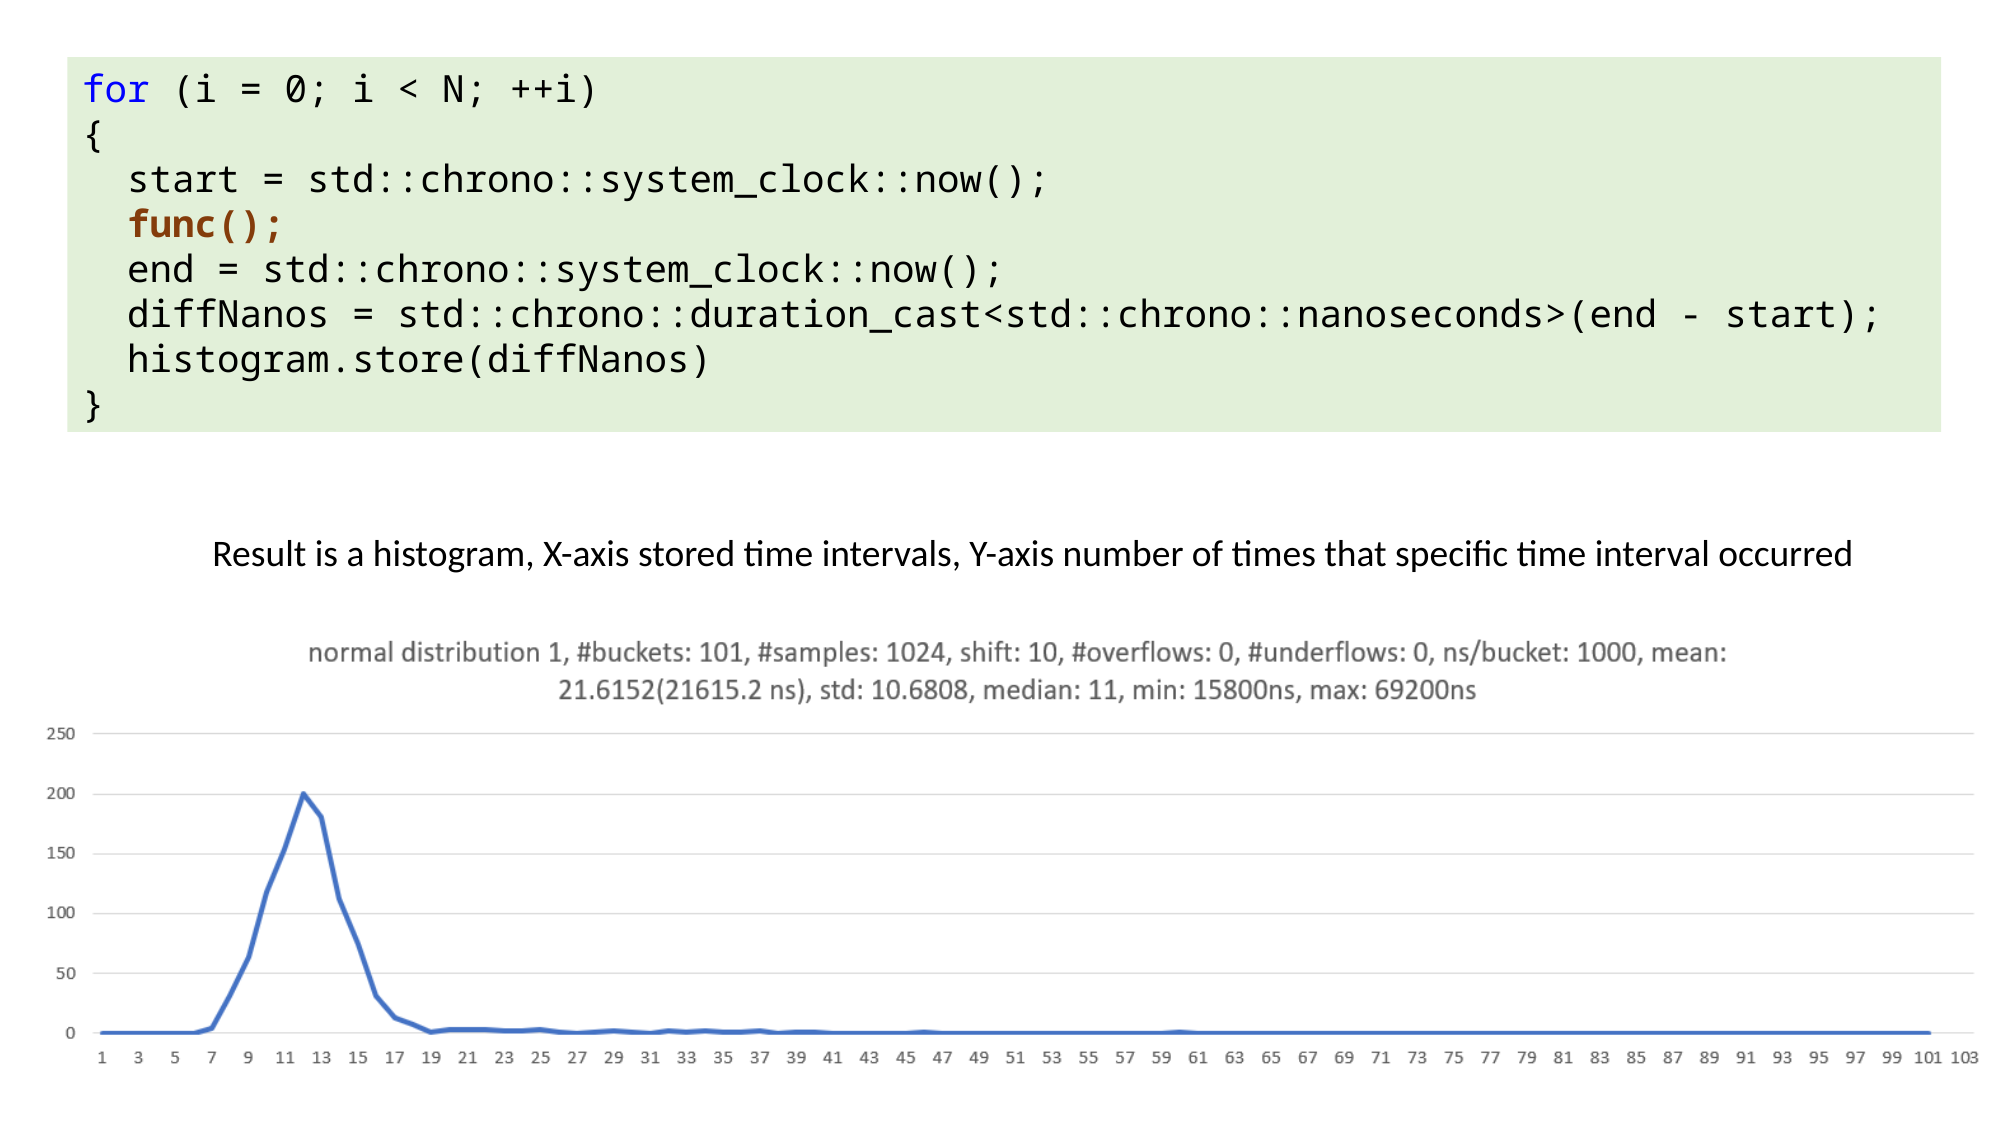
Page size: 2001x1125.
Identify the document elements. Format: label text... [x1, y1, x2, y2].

text_box Result is a histogram, X-axis stored time intervals, Y-axis number of times that specific time interval occurred [197, 521, 1888, 581]
text_box for (i = 0; i < N; ++i) { start = std::chrono::system_clock::now(); func(); end = std::chrono::system_clock::now(); diffNanos = std::chrono::duration_cast<std::chrono::nanoseconds>(end - start); histogram.store(diffNanos) } [67, 57, 1942, 432]
picture [34, 619, 2000, 1080]
